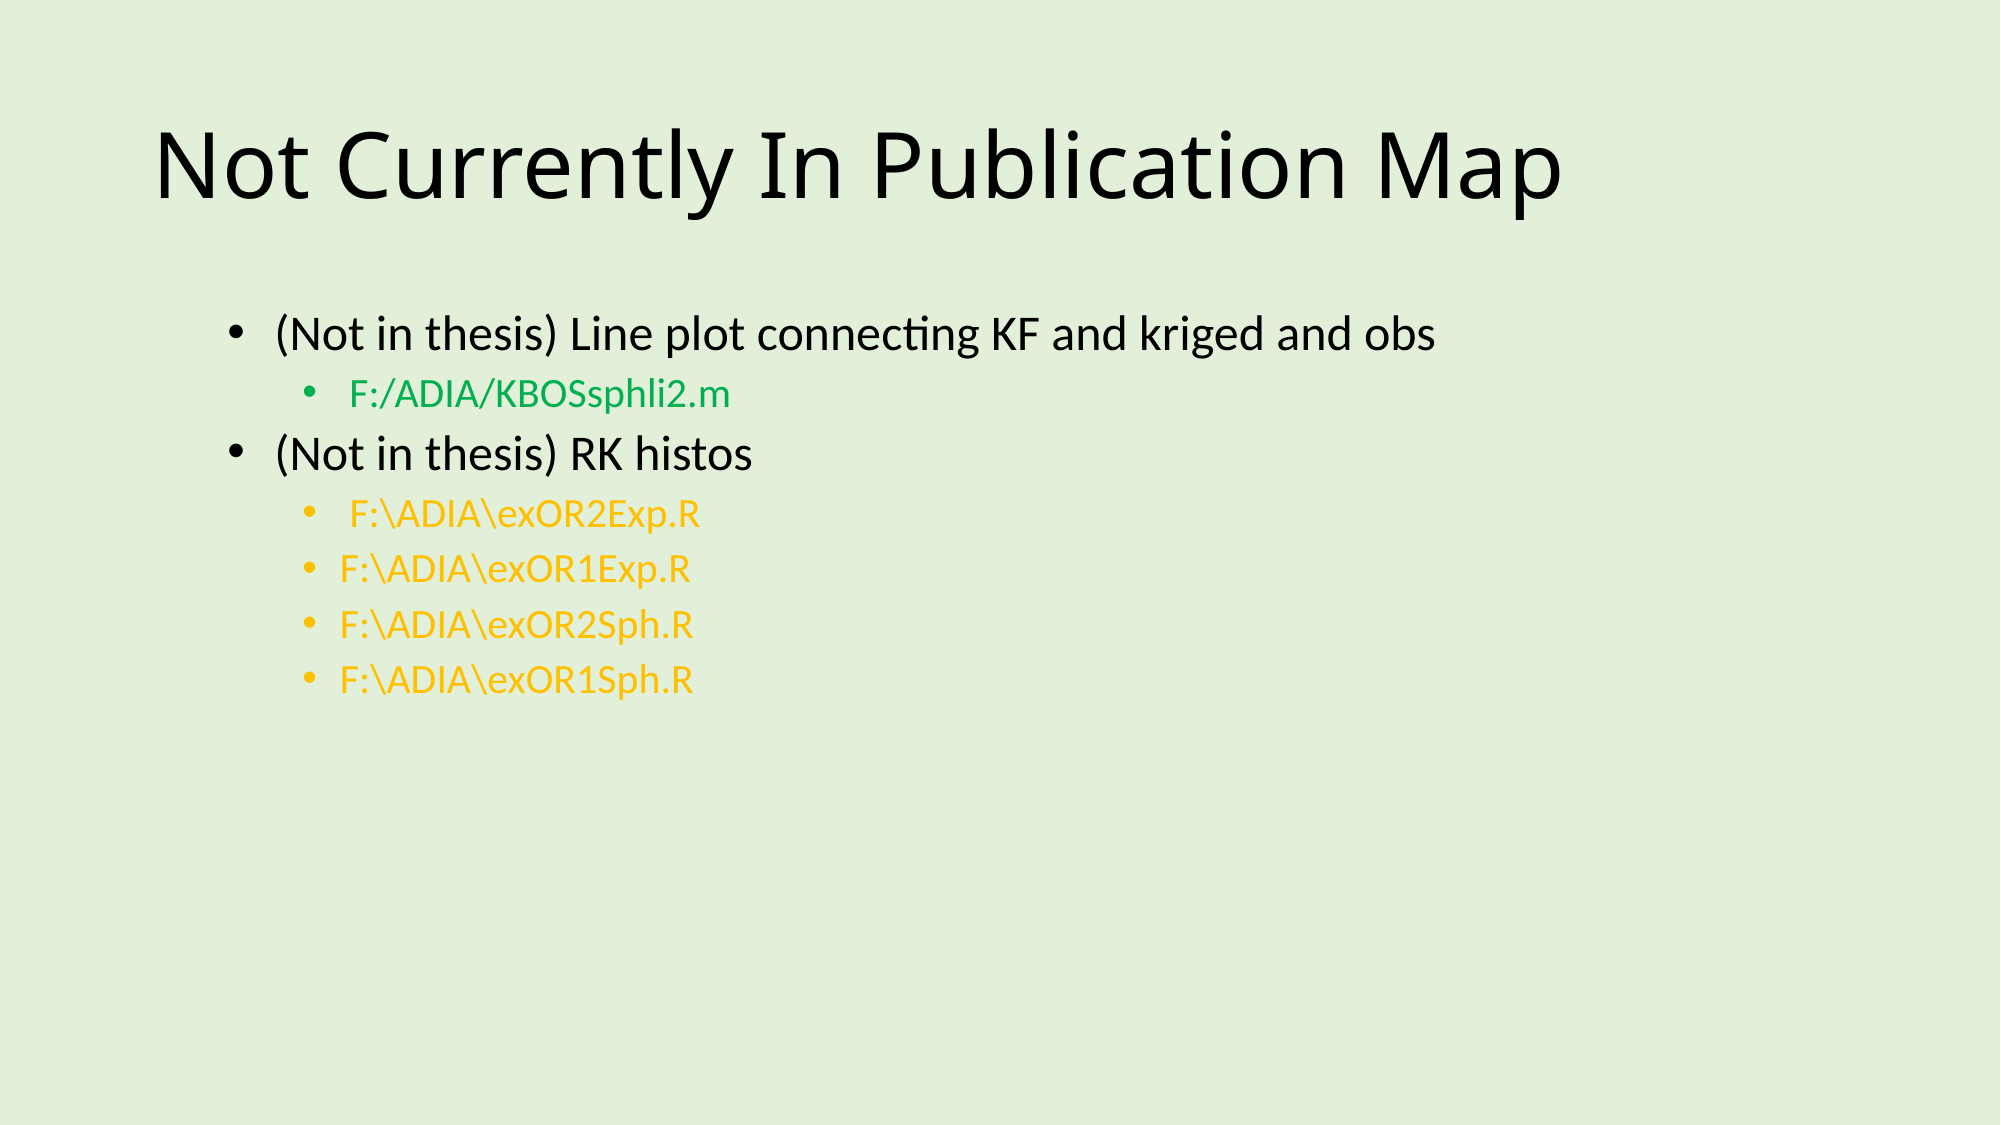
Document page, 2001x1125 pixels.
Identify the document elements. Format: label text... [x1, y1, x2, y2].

title Not Currently In Publication Map [137, 59, 1863, 278]
list (Not in thesis) Line plot connecting KF and kriged and obs F:/ADIA/KBOSsphli2.m (Not in thesis) RK histos F:\ADIA\exOR2Exp.R F:\ADIA\exOR1Exp.R F:\ADIA\exOR2Sph.R F:\ADIA\exOR1Sph.R [137, 299, 1863, 1014]
